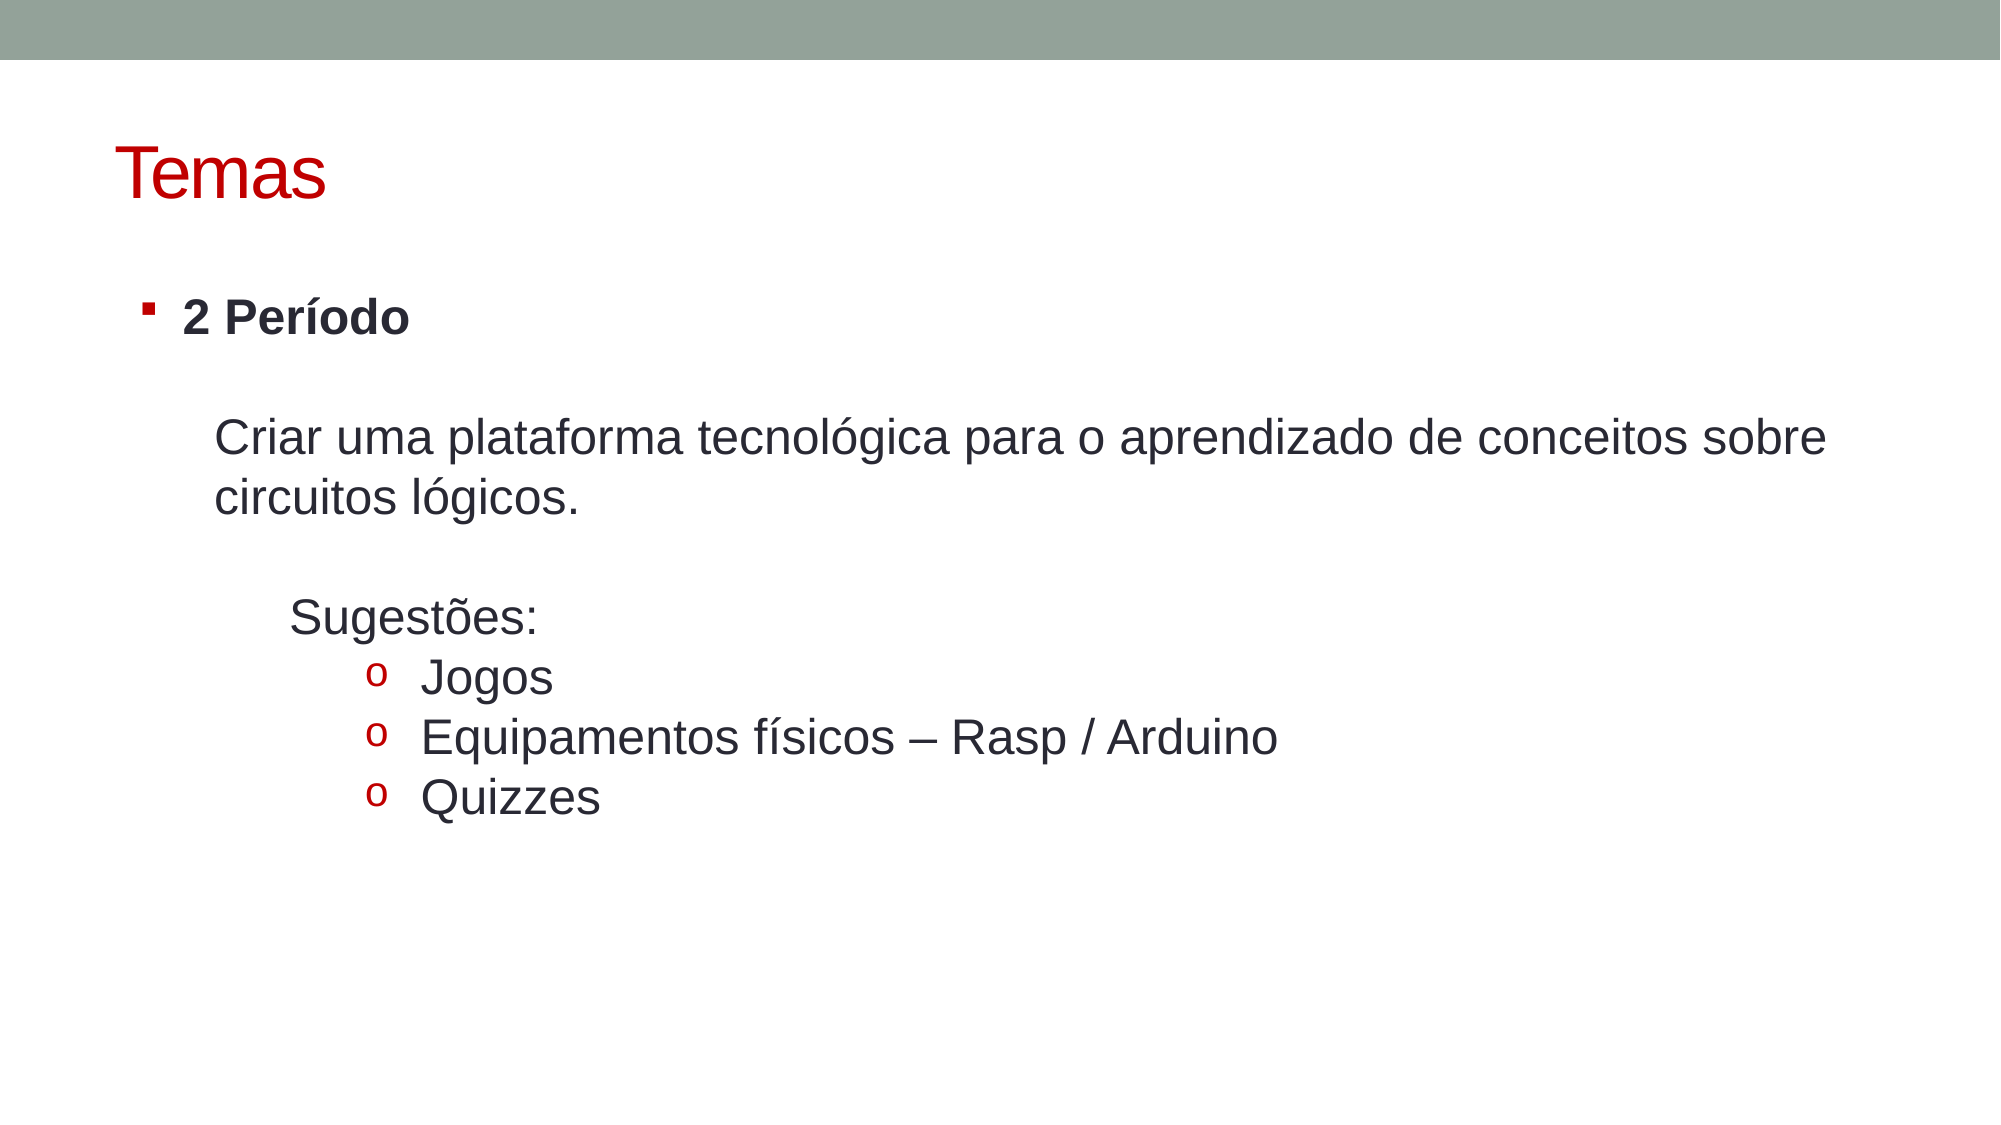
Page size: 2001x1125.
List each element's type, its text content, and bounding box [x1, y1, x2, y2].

text_box 2 Período Criar uma plataforma tecnológica para o aprendizado de conceitos sobre circuitos lógicos. Sugestões: Jogos Equipamentos físicos – Rasp / Arduino Quizzes [124, 277, 1876, 947]
title Temas [99, 87, 1900, 250]
